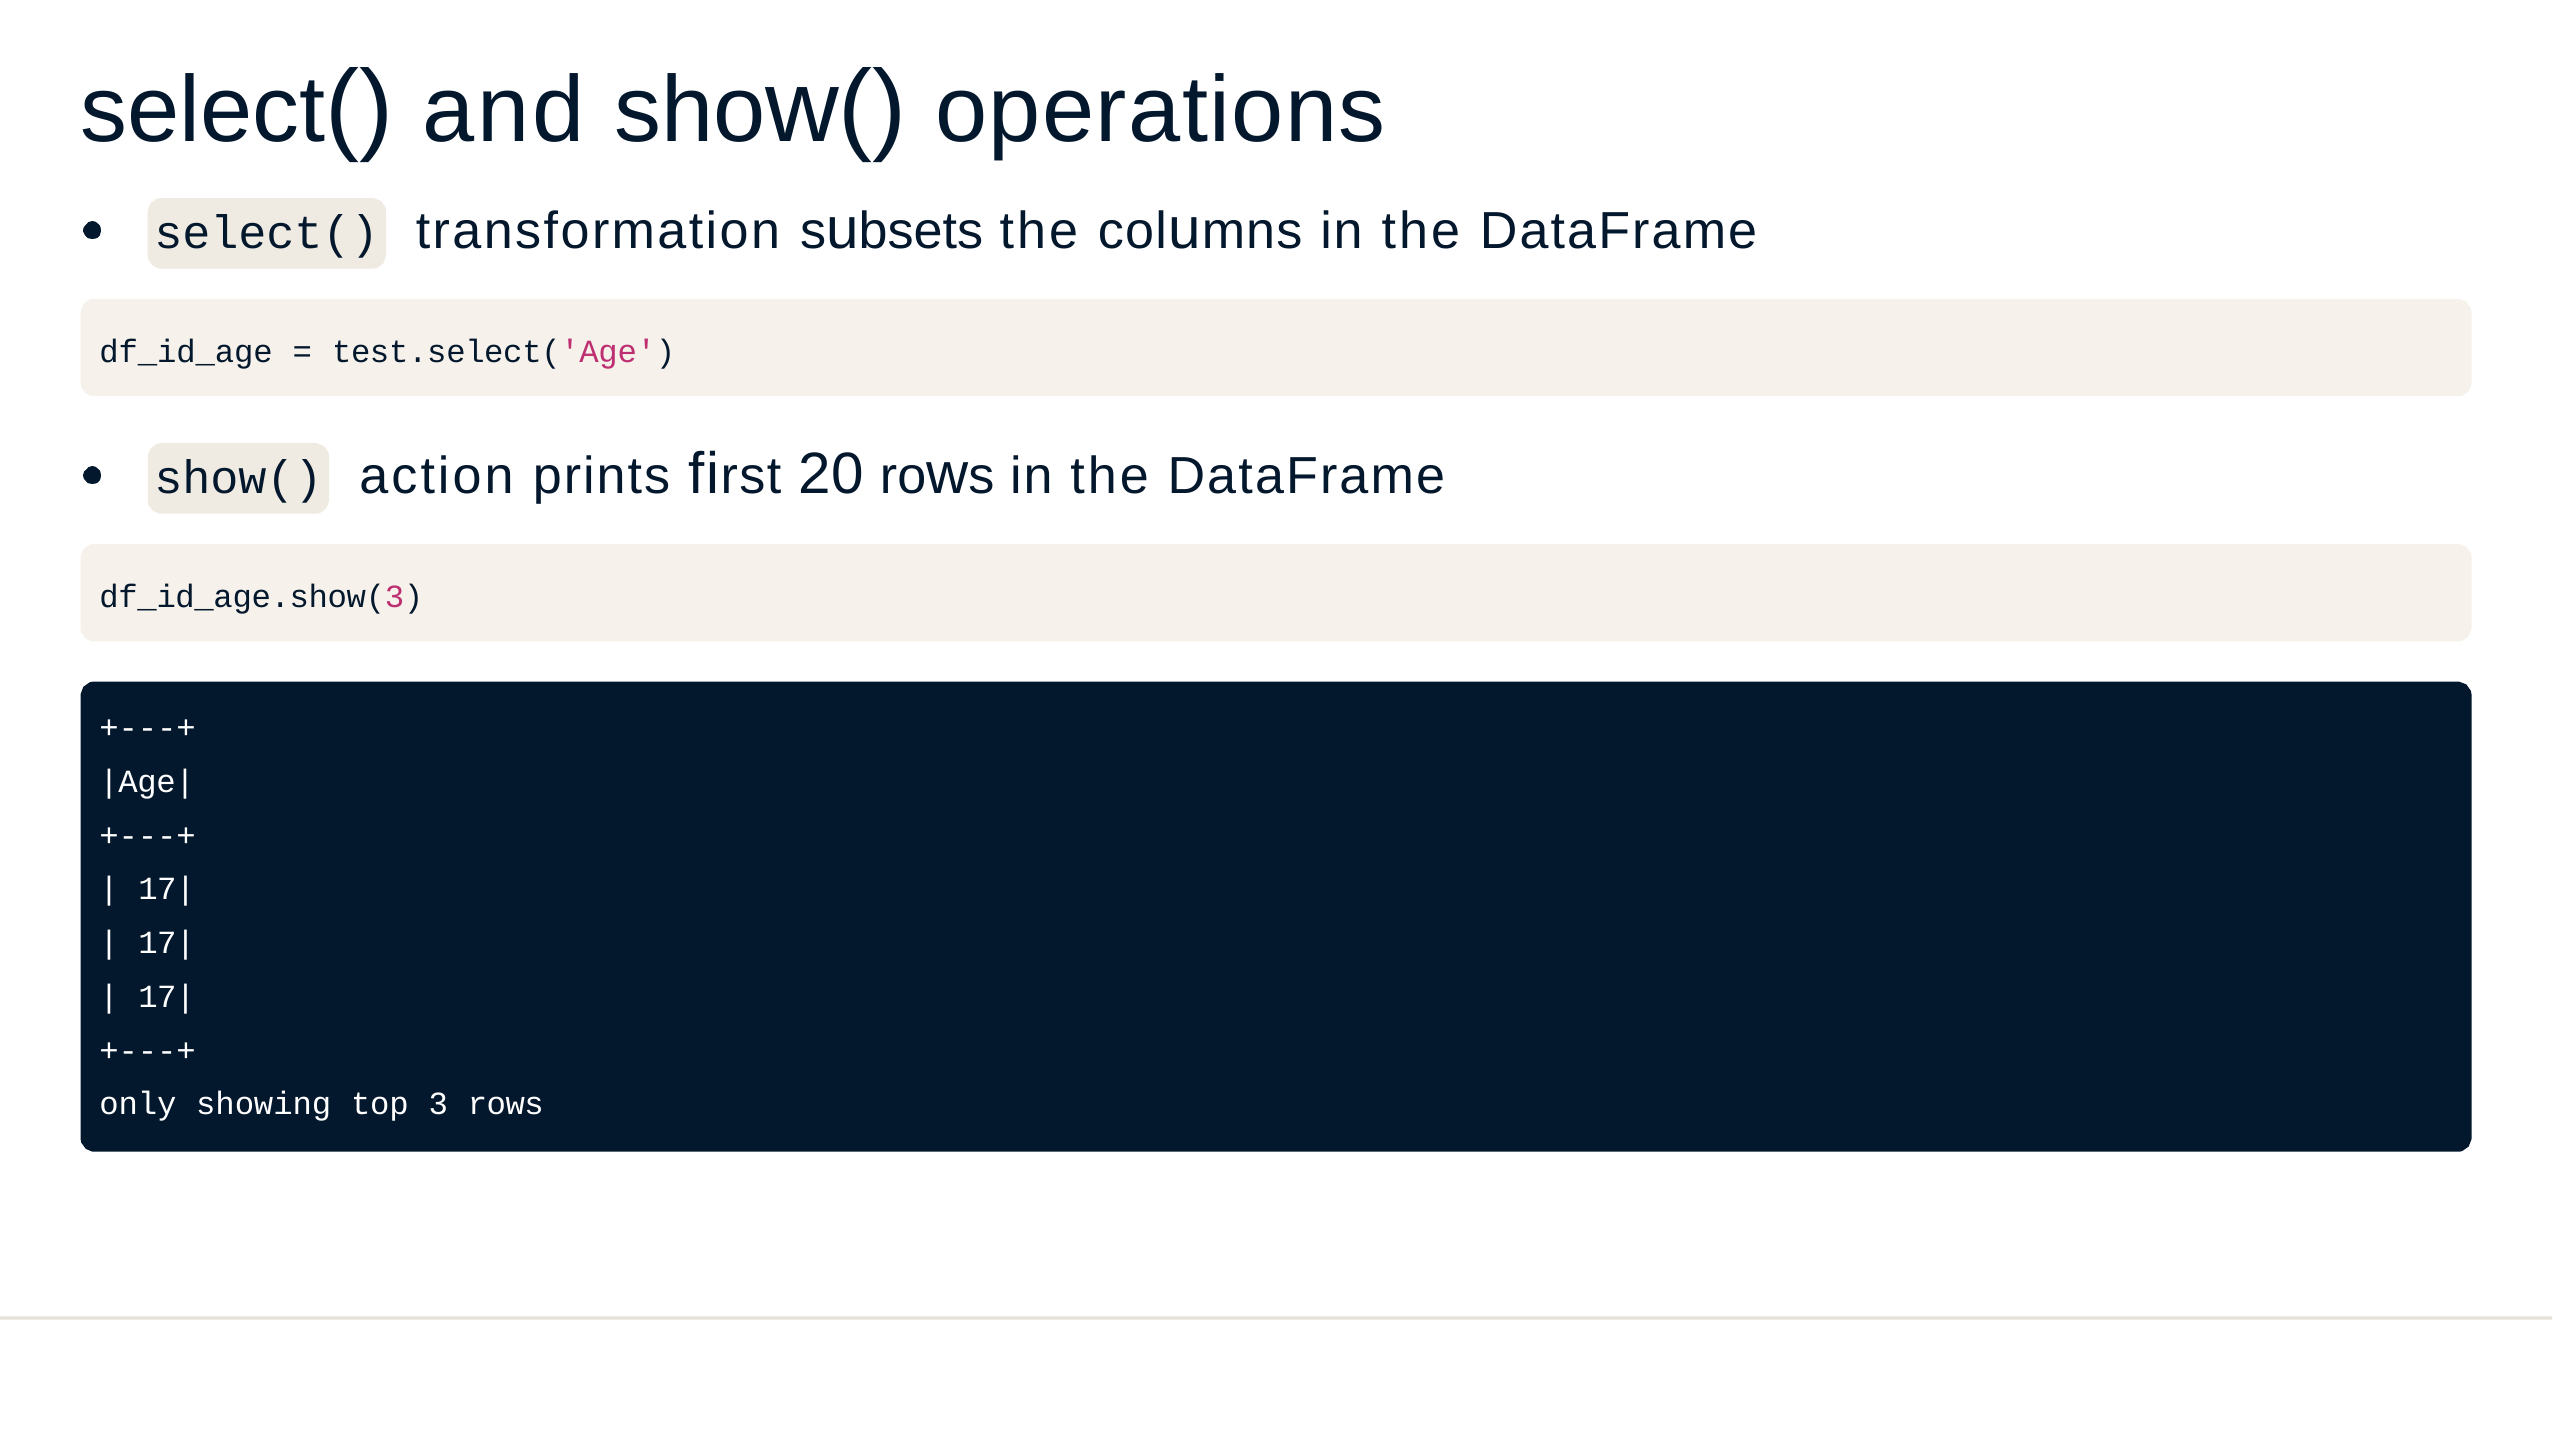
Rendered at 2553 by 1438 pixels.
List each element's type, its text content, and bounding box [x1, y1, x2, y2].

text_box select() [152, 199, 383, 258]
picture [83, 466, 101, 484]
text_box [80, 298, 2472, 397]
text_box df_id_age.show(3) [97, 572, 437, 615]
text_box transformation subsets the columns in the DataFrame [413, 187, 1772, 260]
picture [83, 221, 101, 239]
title select() and show() operations [78, 36, 2367, 279]
text_box [147, 447, 330, 514]
text_box [80, 681, 2472, 1152]
text_box [147, 202, 387, 269]
text_box [80, 544, 2472, 642]
text_box action prints first 20 rows in the DataFrame [357, 432, 1457, 506]
text_box df_id_age = test.select('Age') [97, 327, 694, 370]
text_box show() [152, 444, 326, 503]
text_box +---+ |Age| +---+ | 17| | 17| | 17| +---+ only showing top 3 rows [97, 689, 556, 1122]
